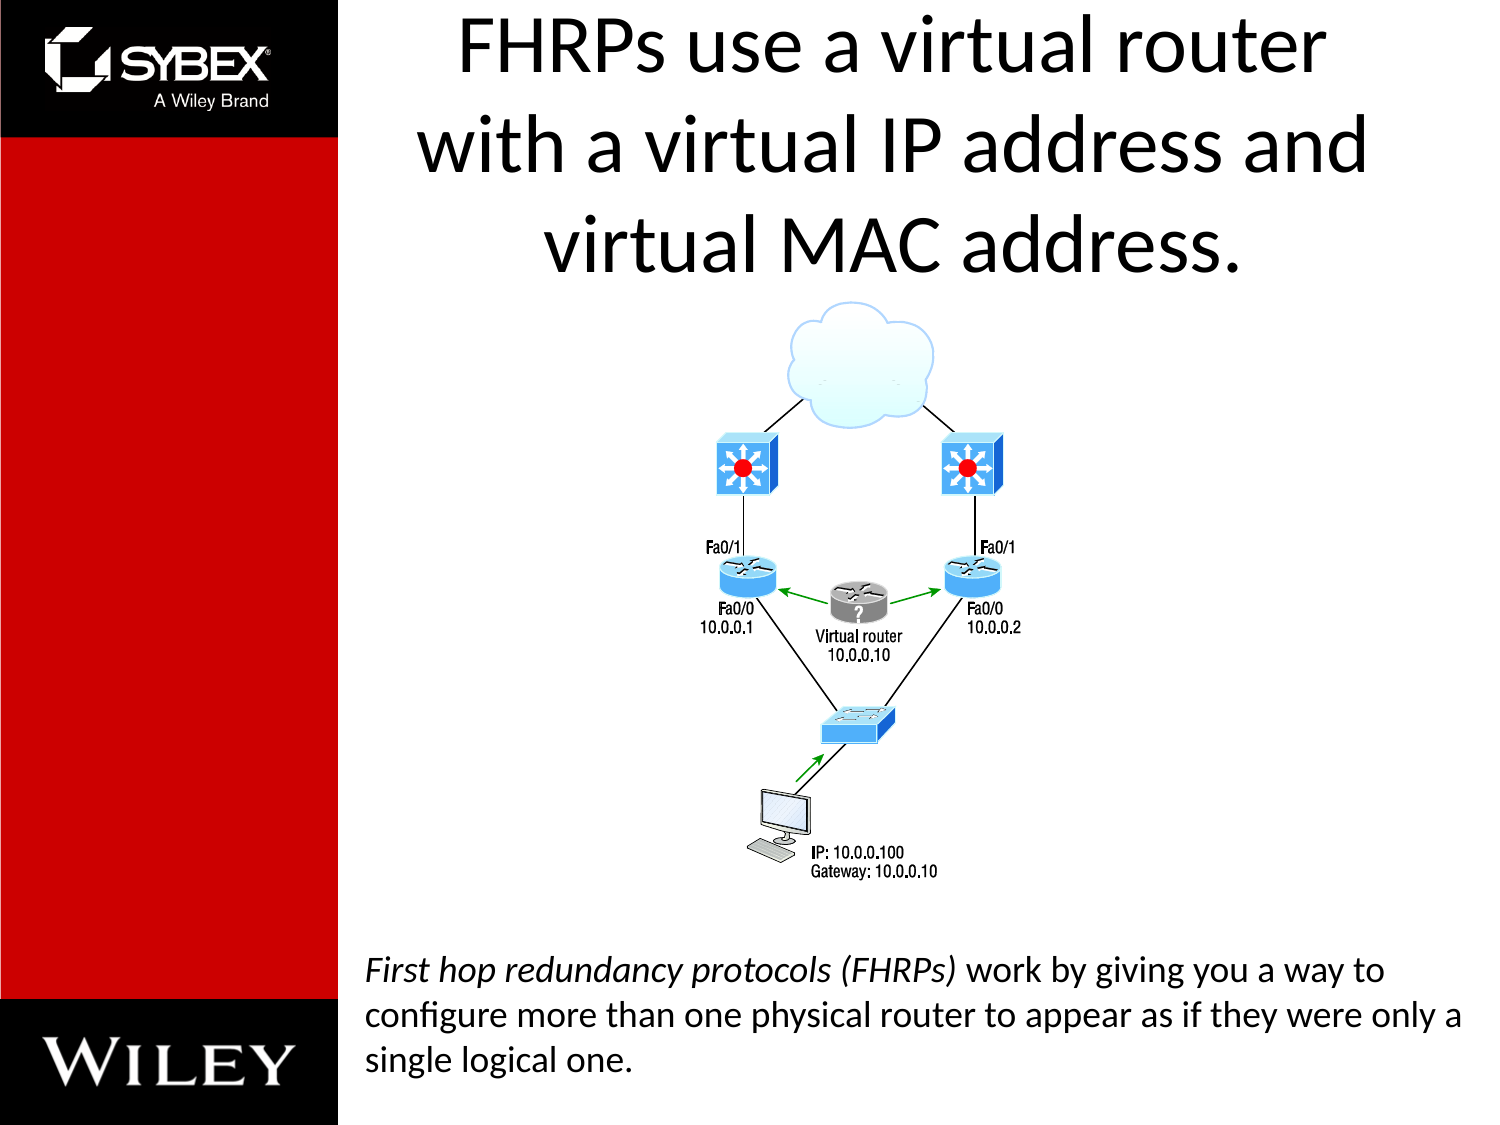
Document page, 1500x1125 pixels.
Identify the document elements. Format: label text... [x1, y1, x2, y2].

title FHRPs use a virtual router with a virtual IP address and virtual MAC address. [362, 45, 1425, 233]
picture [45, 27, 271, 111]
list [699, 299, 1024, 882]
text_box First hop redundancy protocols (FHRPs) work by giving you a way to configure more than one physical router to appear as if they were only a single logical one. [349, 937, 1488, 1088]
picture [0, 999, 338, 1125]
